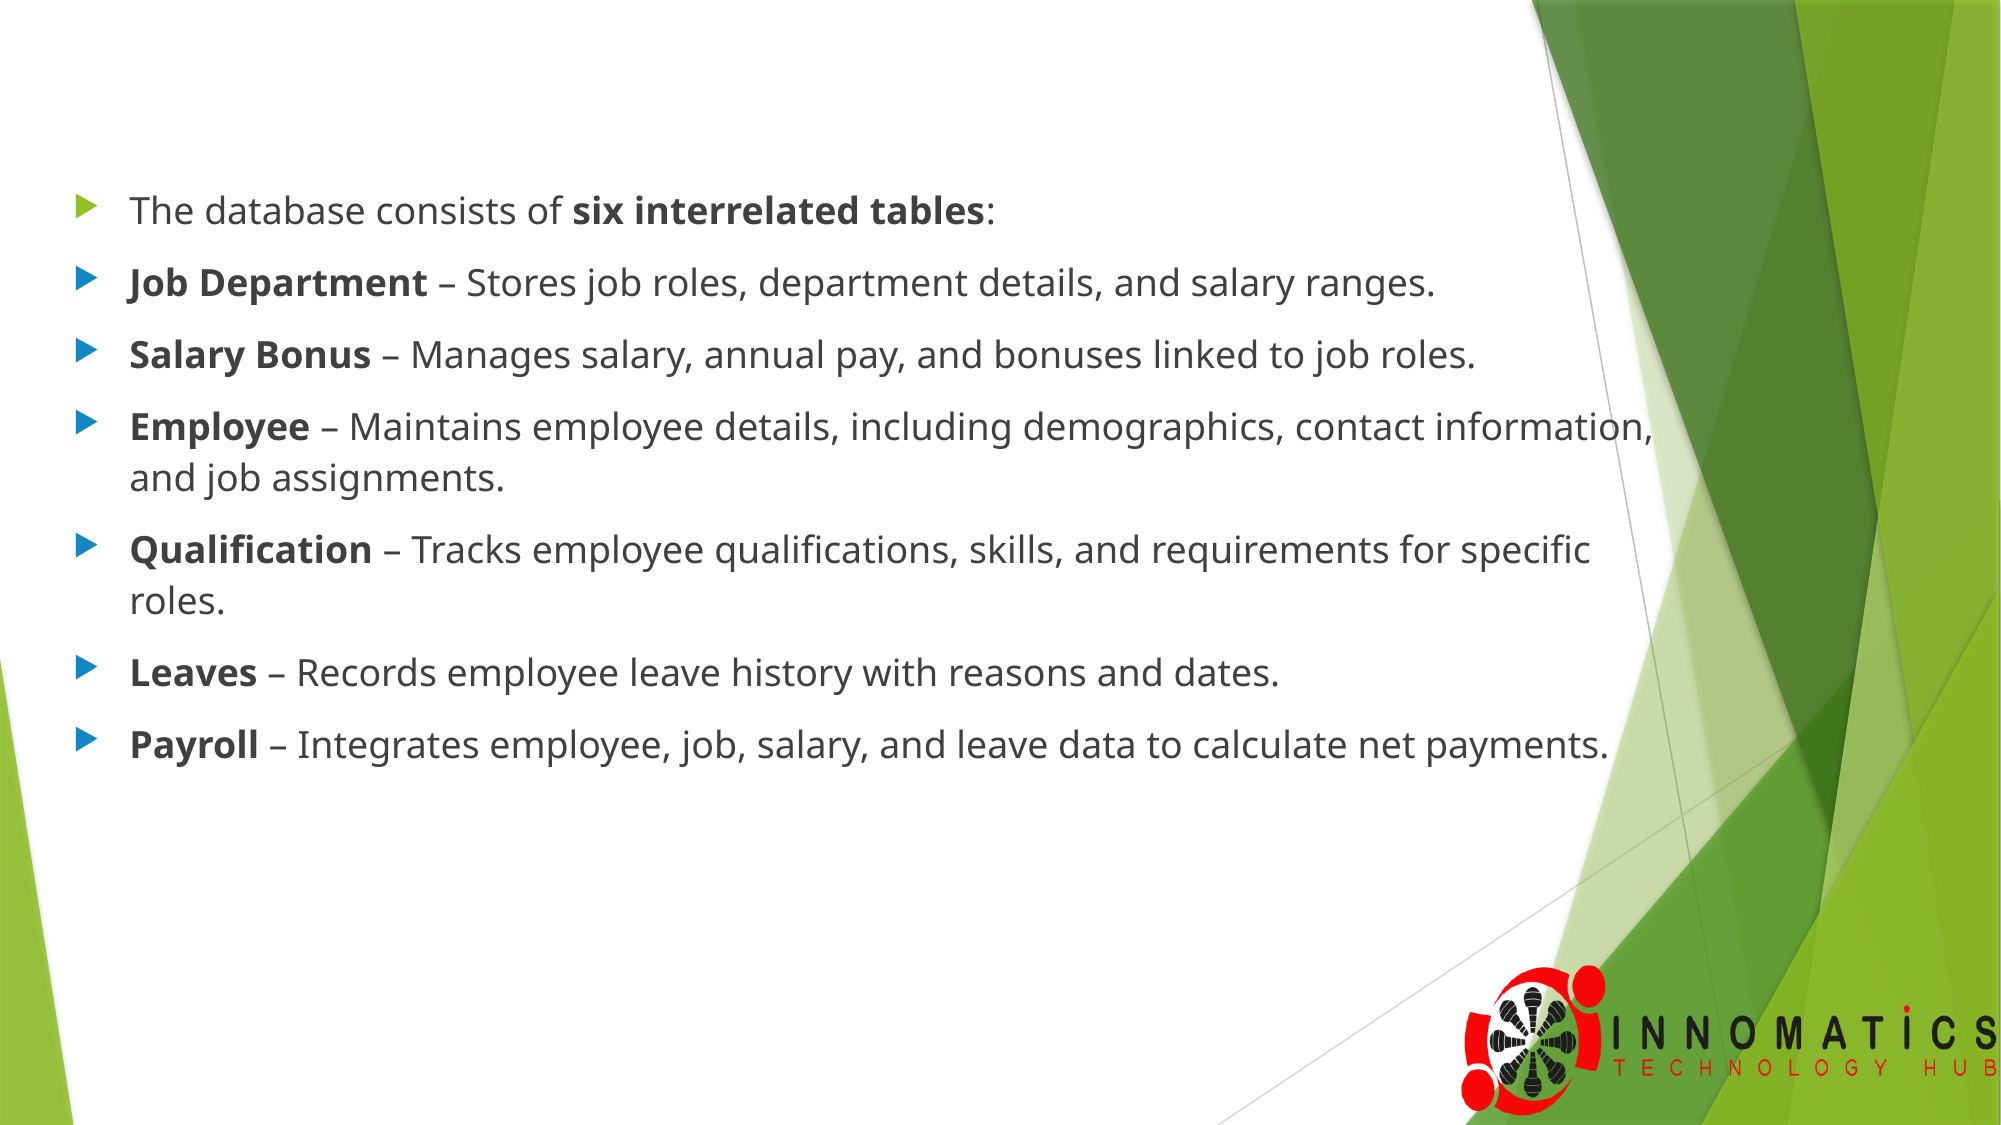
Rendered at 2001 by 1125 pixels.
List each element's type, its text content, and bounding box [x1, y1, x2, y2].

title [243, 0, 1887, 63]
picture [1451, 951, 2000, 1125]
list The database consists of six interrelated tables: Job Department – Stores job roles, department details, and salary ranges. Salary Bonus – Manages salary, annual pay, and bonuses linked to job roles. Employee – Maintains employee details, including demographics, contact information, and job assignments. Qualification – Tracks employee qualifications, skills, and requirements for specific roles. Leaves – Records employee leave history with reasons and dates. Payroll – Integrates employee, job, salary, and leave data to calculate net payments. [58, 177, 1702, 1065]
